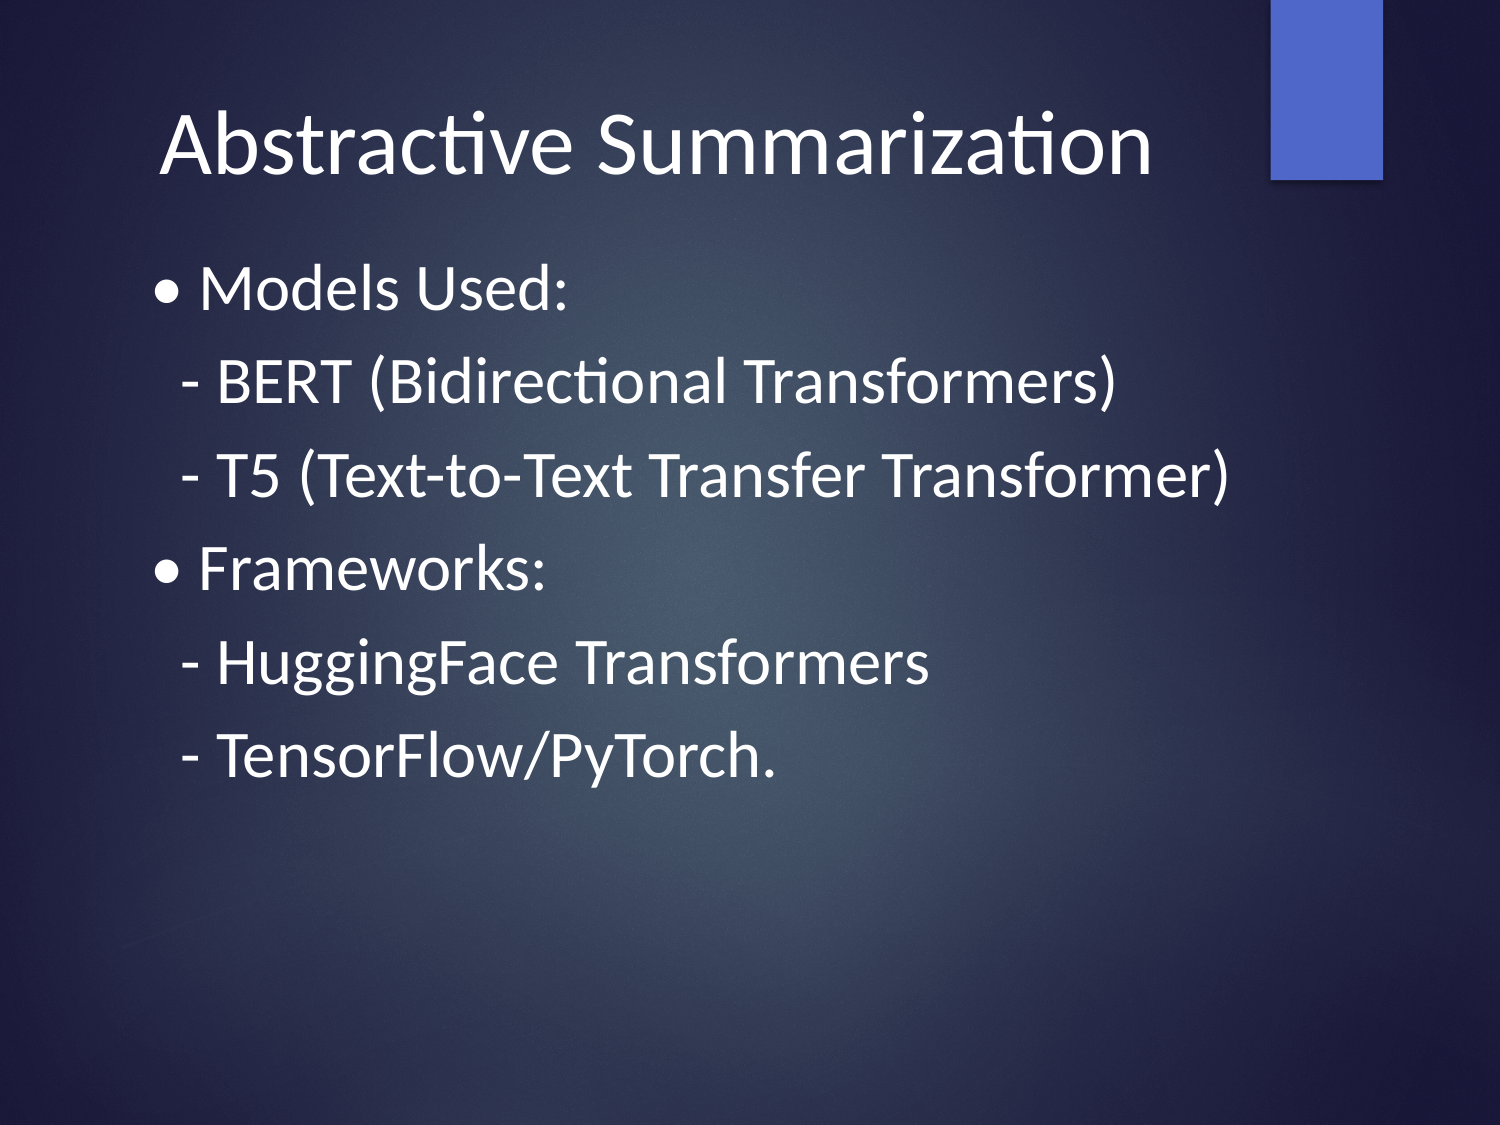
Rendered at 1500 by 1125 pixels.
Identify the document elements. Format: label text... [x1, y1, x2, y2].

list • Models Used: - BERT (Bidirectional Transformers) - T5 (Text-to-Text Transfer Transformer) • Frameworks: - HuggingFace Transformers - TensorFlow/PyTorch. [135, 236, 1355, 925]
title Abstractive Summarization [79, 23, 1237, 253]
